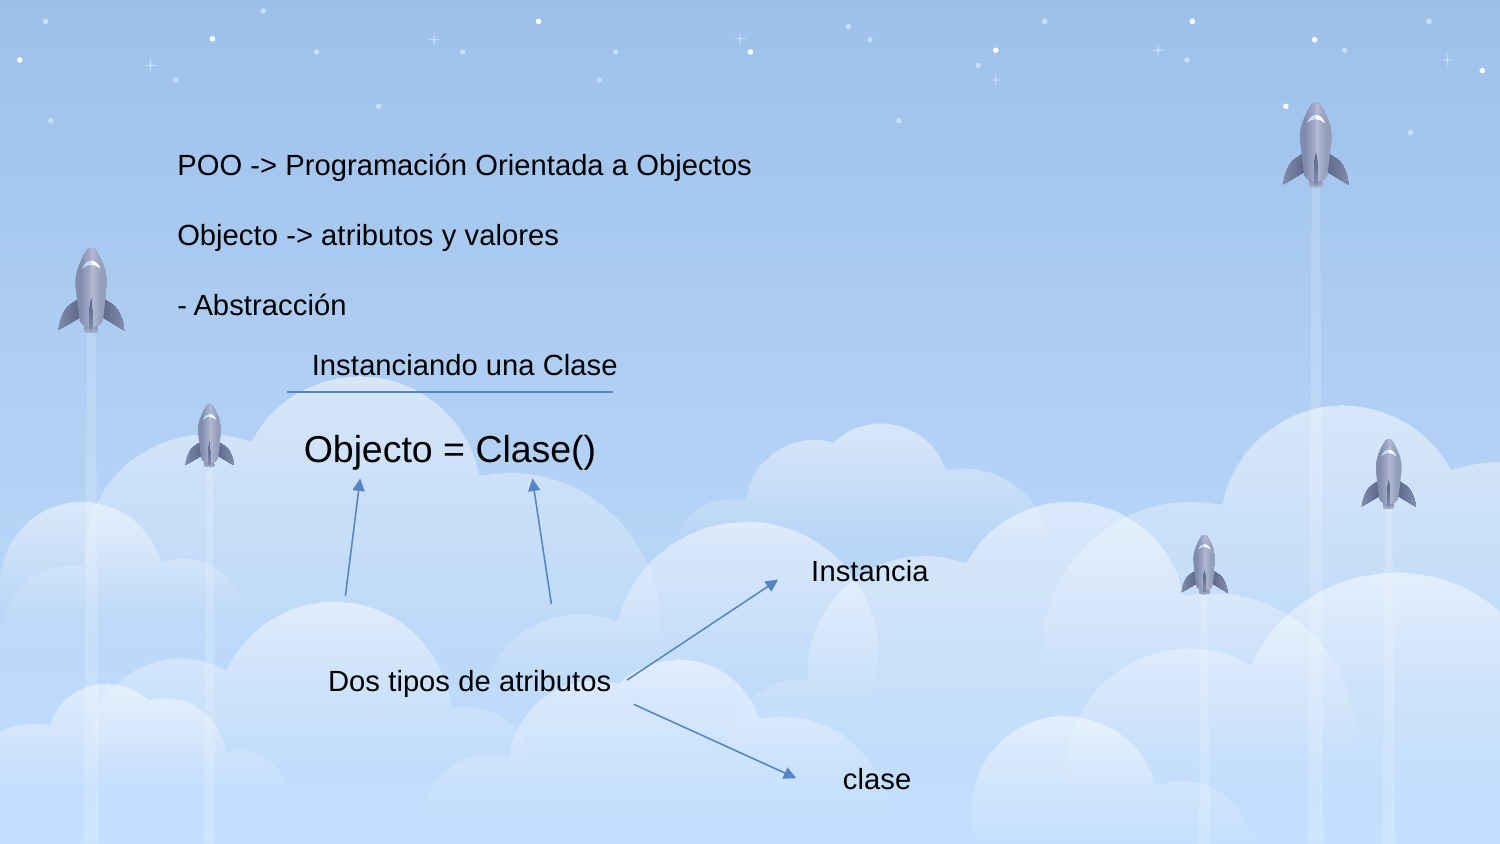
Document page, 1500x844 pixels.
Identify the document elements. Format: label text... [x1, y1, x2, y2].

text_box Objecto = Clase() [289, 417, 612, 478]
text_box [532, 478, 552, 605]
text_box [633, 704, 797, 779]
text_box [631, 579, 779, 681]
text_box Instanciando una Clase [297, 339, 634, 389]
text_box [345, 478, 361, 596]
text_box POO -> Programación Orientada a Objectos Objecto -> atributos y valores - Abstracción [162, 139, 768, 329]
text_box clase [828, 752, 927, 803]
text_box Dos tipos de atributos [313, 655, 627, 705]
text_box Instancia [796, 545, 944, 595]
